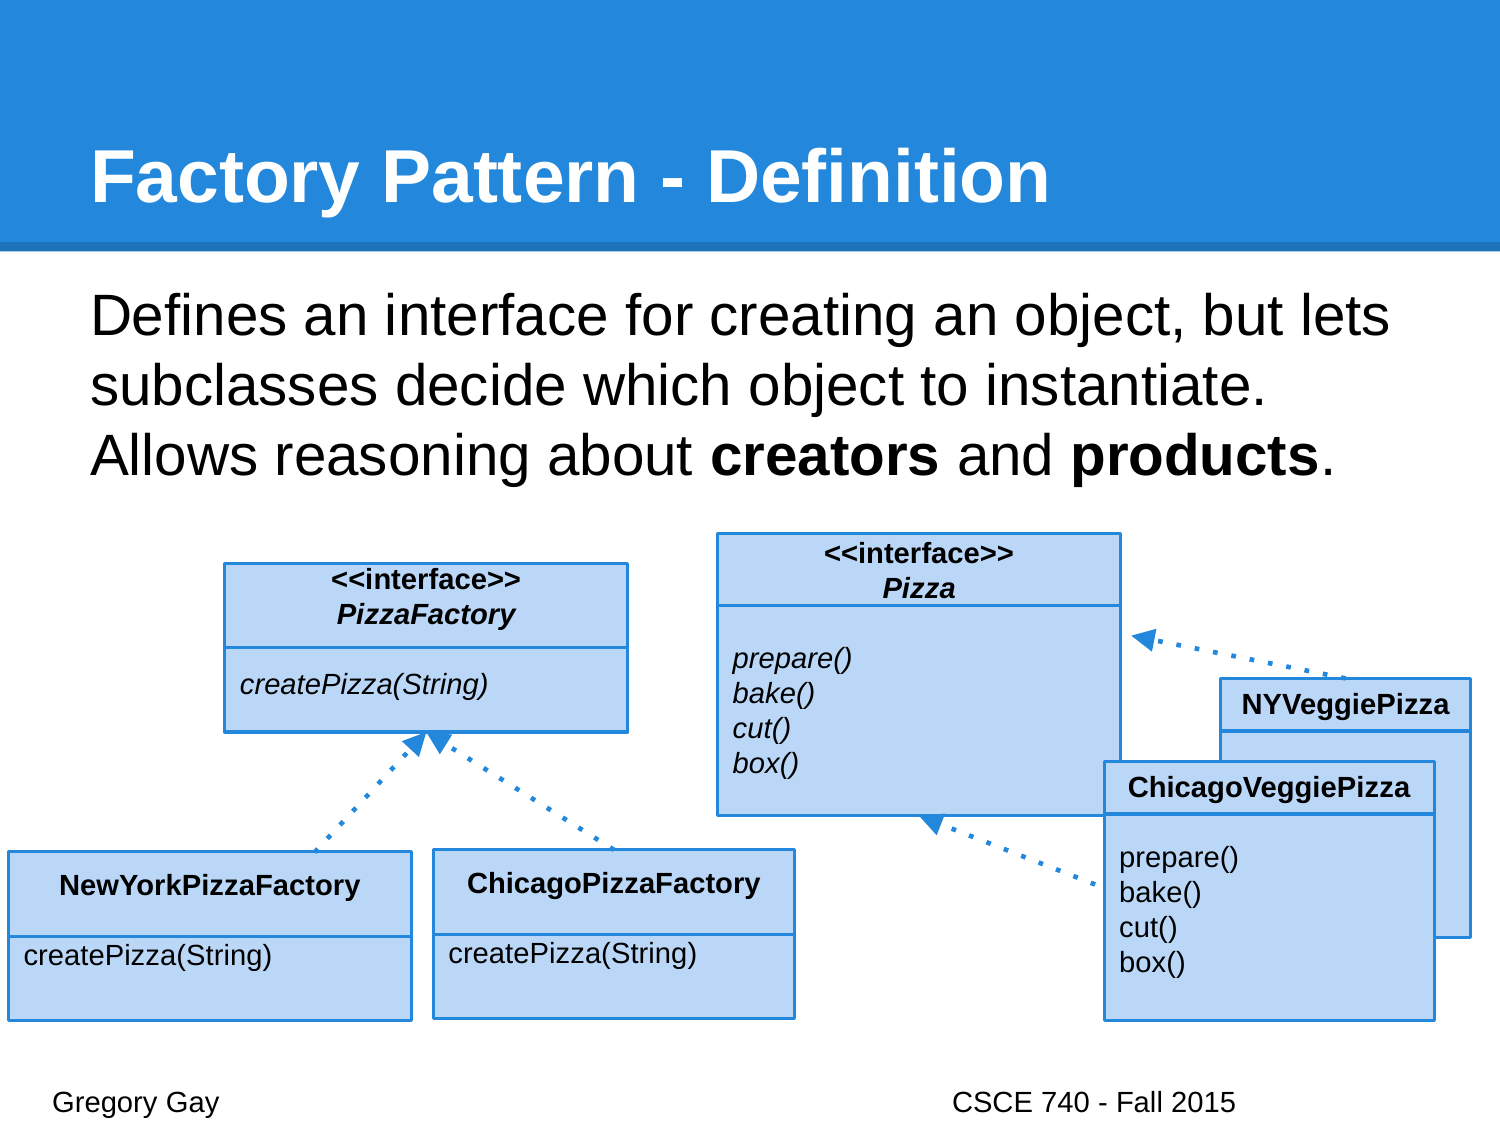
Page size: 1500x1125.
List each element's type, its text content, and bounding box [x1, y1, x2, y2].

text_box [918, 815, 1096, 885]
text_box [1131, 635, 1346, 679]
text_box ChicagoVeggiePizza prepare() bake() cut() box() [1104, 761, 1435, 813]
list Defines an interface for creating an object, but lets subclasses decide which object to instantiate. Allows reasoning about creators and products. [75, 262, 1425, 546]
text_box <<interface>> PizzaFactory createPizza(String) [224, 563, 628, 646]
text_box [314, 731, 424, 853]
text_box <<interface>> Pizza prepare() bake() cut() box() [717, 533, 1121, 604]
text_box Gregory Gay CSCE 740 - Fall 2015 34 [37, 1068, 1463, 1114]
text_box NewYorkPizzaFactory createPizza(String) [8, 942, 412, 1021]
text_box ChicagoVeggiePizza prepare() bake() cut() box() [1104, 819, 1435, 1021]
text_box <<interface>> PizzaFactory createPizza(String) [224, 653, 628, 732]
text_box NewYorkPizzaFactory createPizza(String) [8, 851, 412, 935]
text_box NYVeggiePizza prepare() bake() cut() box() [1220, 678, 1471, 729]
text_box NYVeggiePizza prepare() bake() cut() box() [1220, 738, 1471, 938]
text_box ChicagoPizzaFactory createPizza(String) [433, 849, 795, 933]
text_box ChicagoPizzaFactory createPizza(String) [433, 941, 795, 1019]
title Factory Pattern - Definition [75, 45, 1425, 233]
text_box <<interface>> Pizza prepare() bake() cut() box() [717, 612, 1121, 816]
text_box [425, 731, 615, 851]
